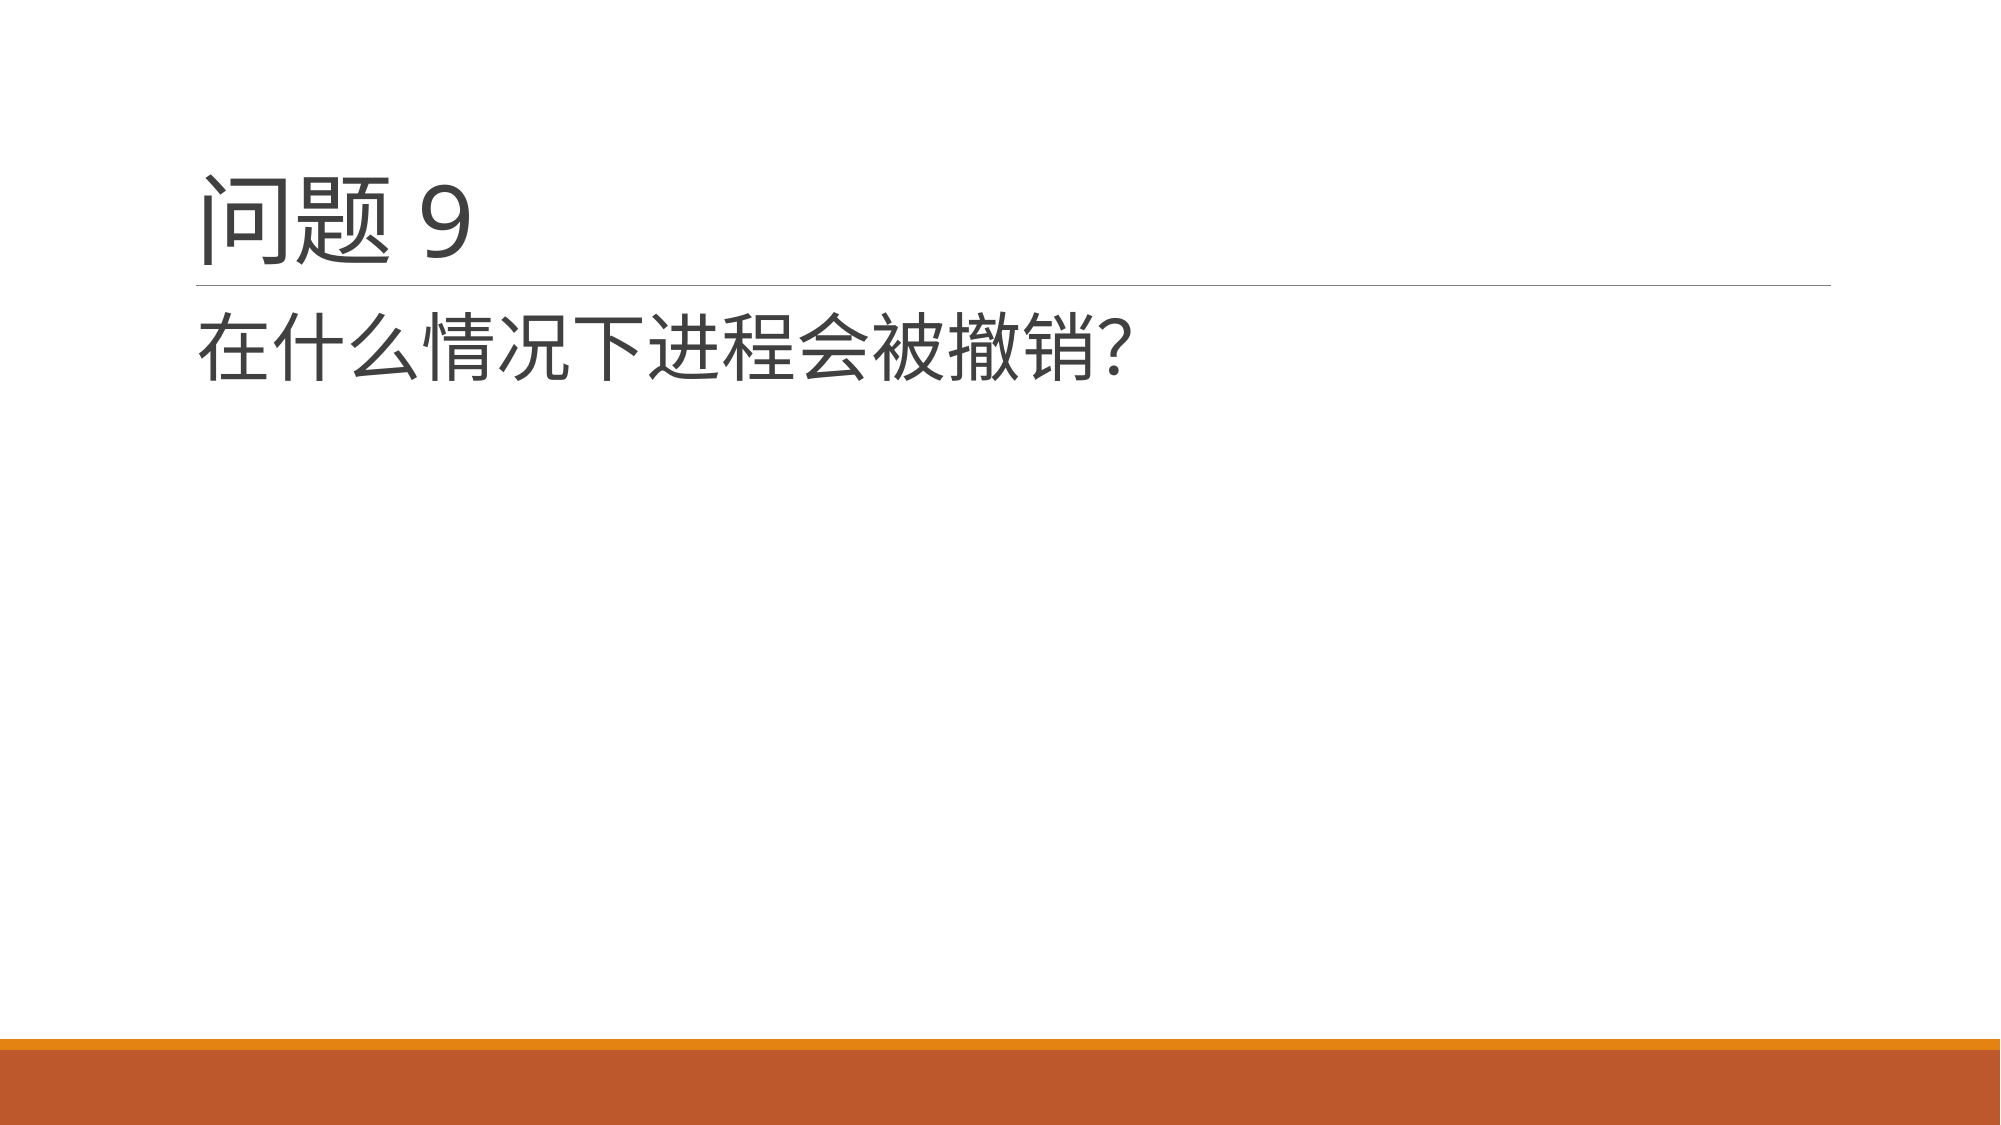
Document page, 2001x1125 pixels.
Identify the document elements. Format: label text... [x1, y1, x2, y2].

list 在什么情况下进程会被撤销？ [180, 302, 1830, 963]
title 问题9 [180, 47, 1830, 285]
